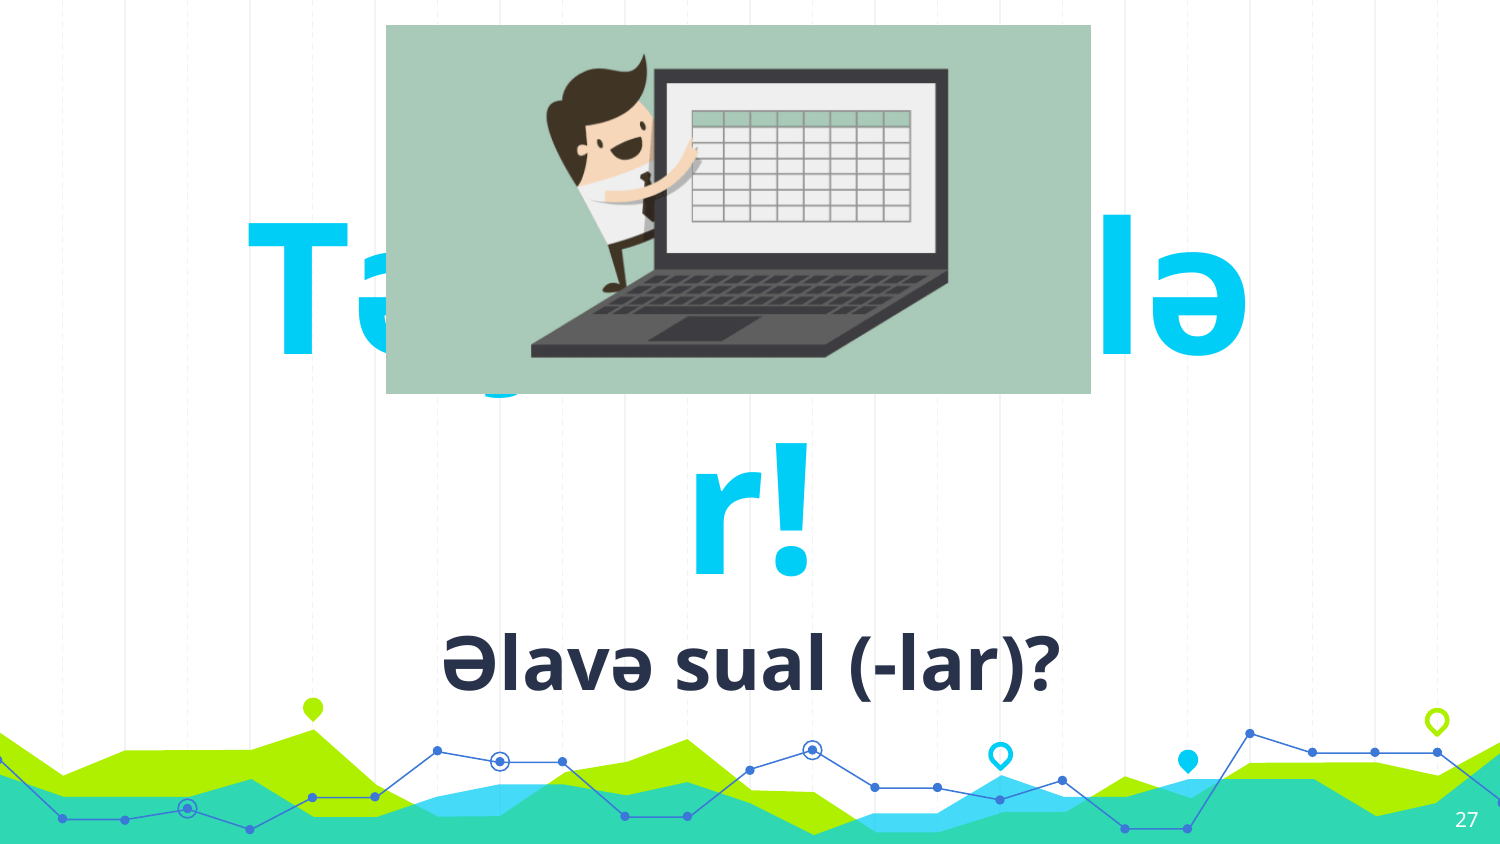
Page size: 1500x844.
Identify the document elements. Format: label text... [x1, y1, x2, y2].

picture [385, 24, 1092, 395]
title Təşəkkürlər! [209, 435, 1291, 600]
subtitle Əlavə sual (-lar)? [209, 600, 1291, 739]
slide_number ‹#› [1403, 791, 1494, 844]
